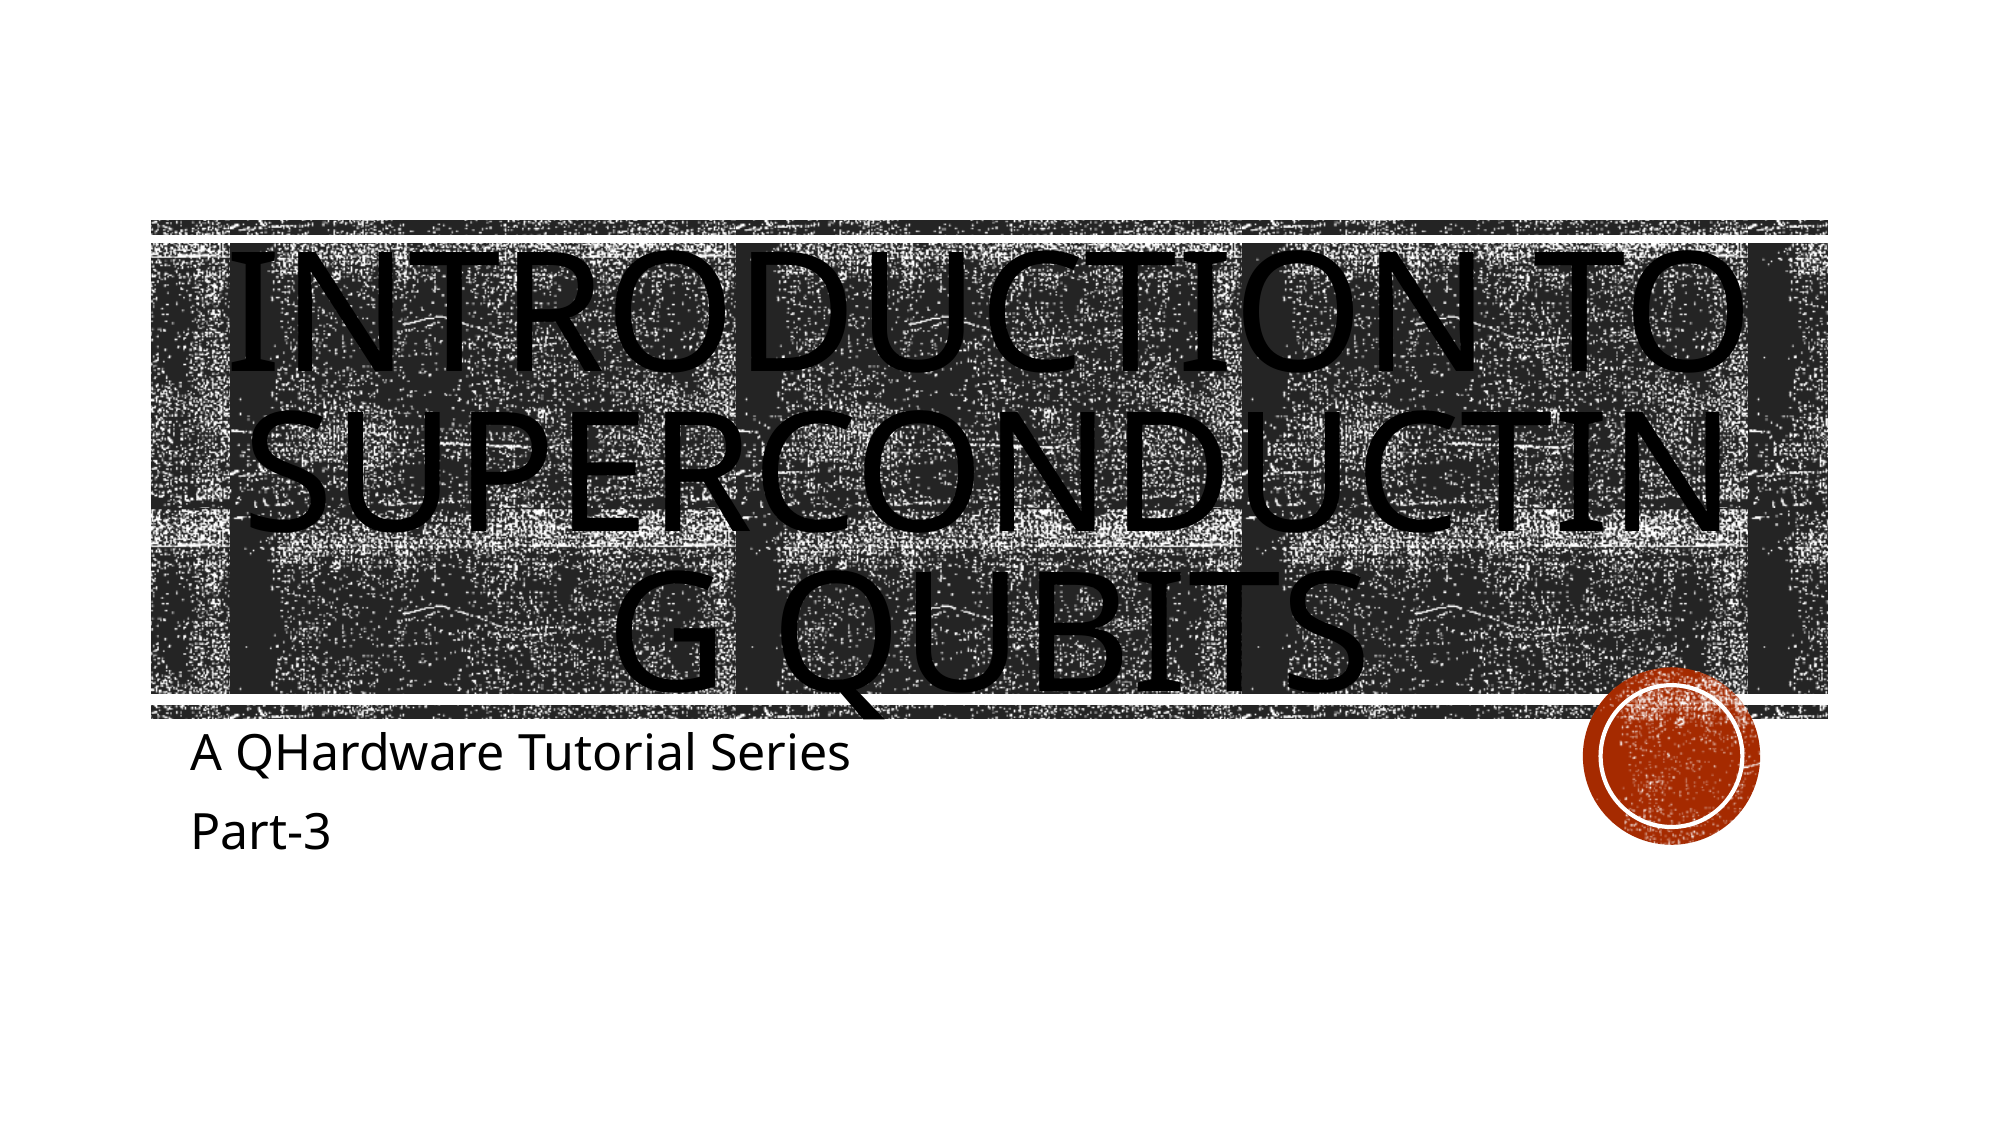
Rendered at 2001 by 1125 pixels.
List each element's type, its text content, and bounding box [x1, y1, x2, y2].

subtitle A QHardware Tutorial Series Part-3 [175, 720, 1470, 896]
title Introduction to Superconducting qubits [172, 234, 1808, 733]
